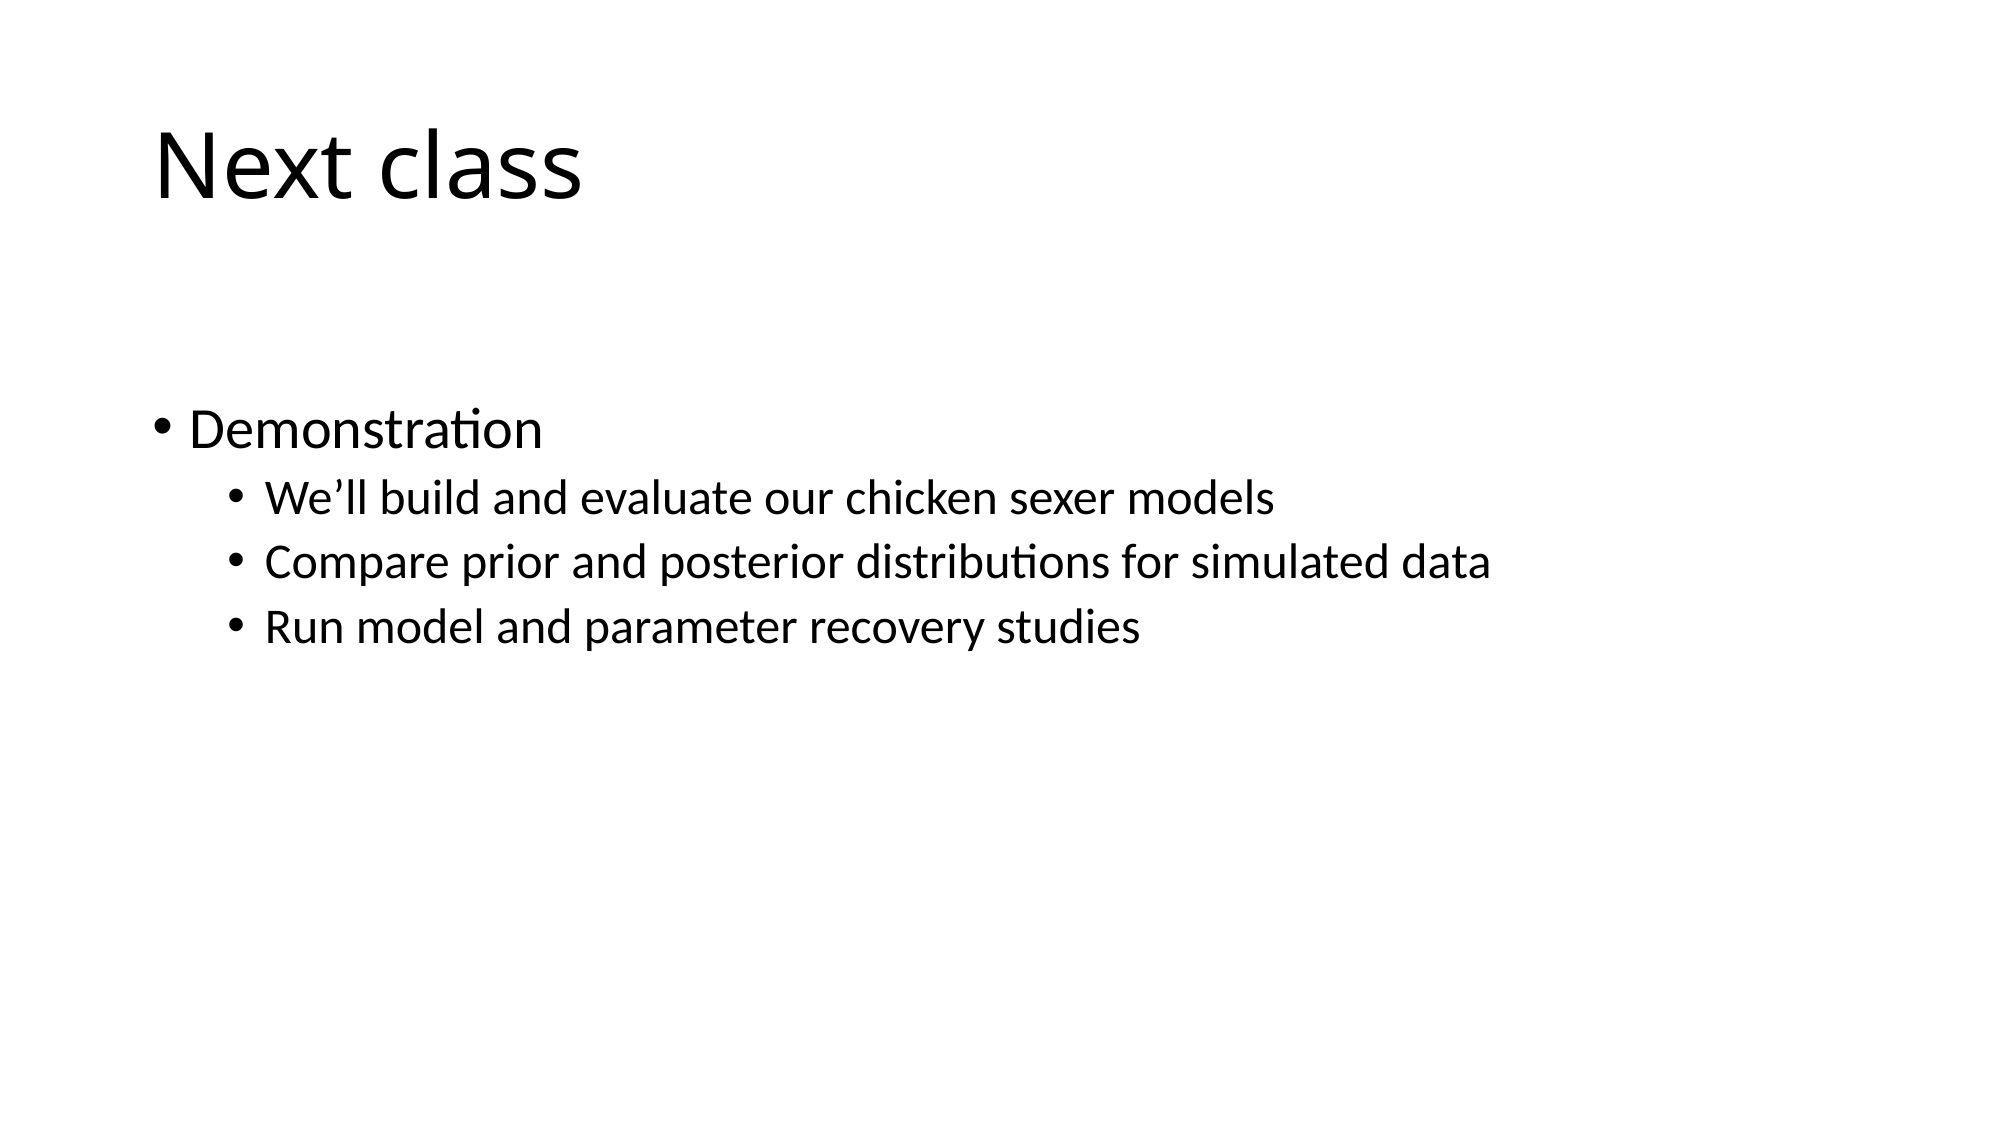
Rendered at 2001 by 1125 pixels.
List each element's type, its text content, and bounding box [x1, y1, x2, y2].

list Demonstration We’ll build and evaluate our chicken sexer models Compare prior and posterior distributions for simulated data Run model and parameter recovery studies [137, 299, 1863, 1014]
title Next class [137, 59, 1863, 278]
